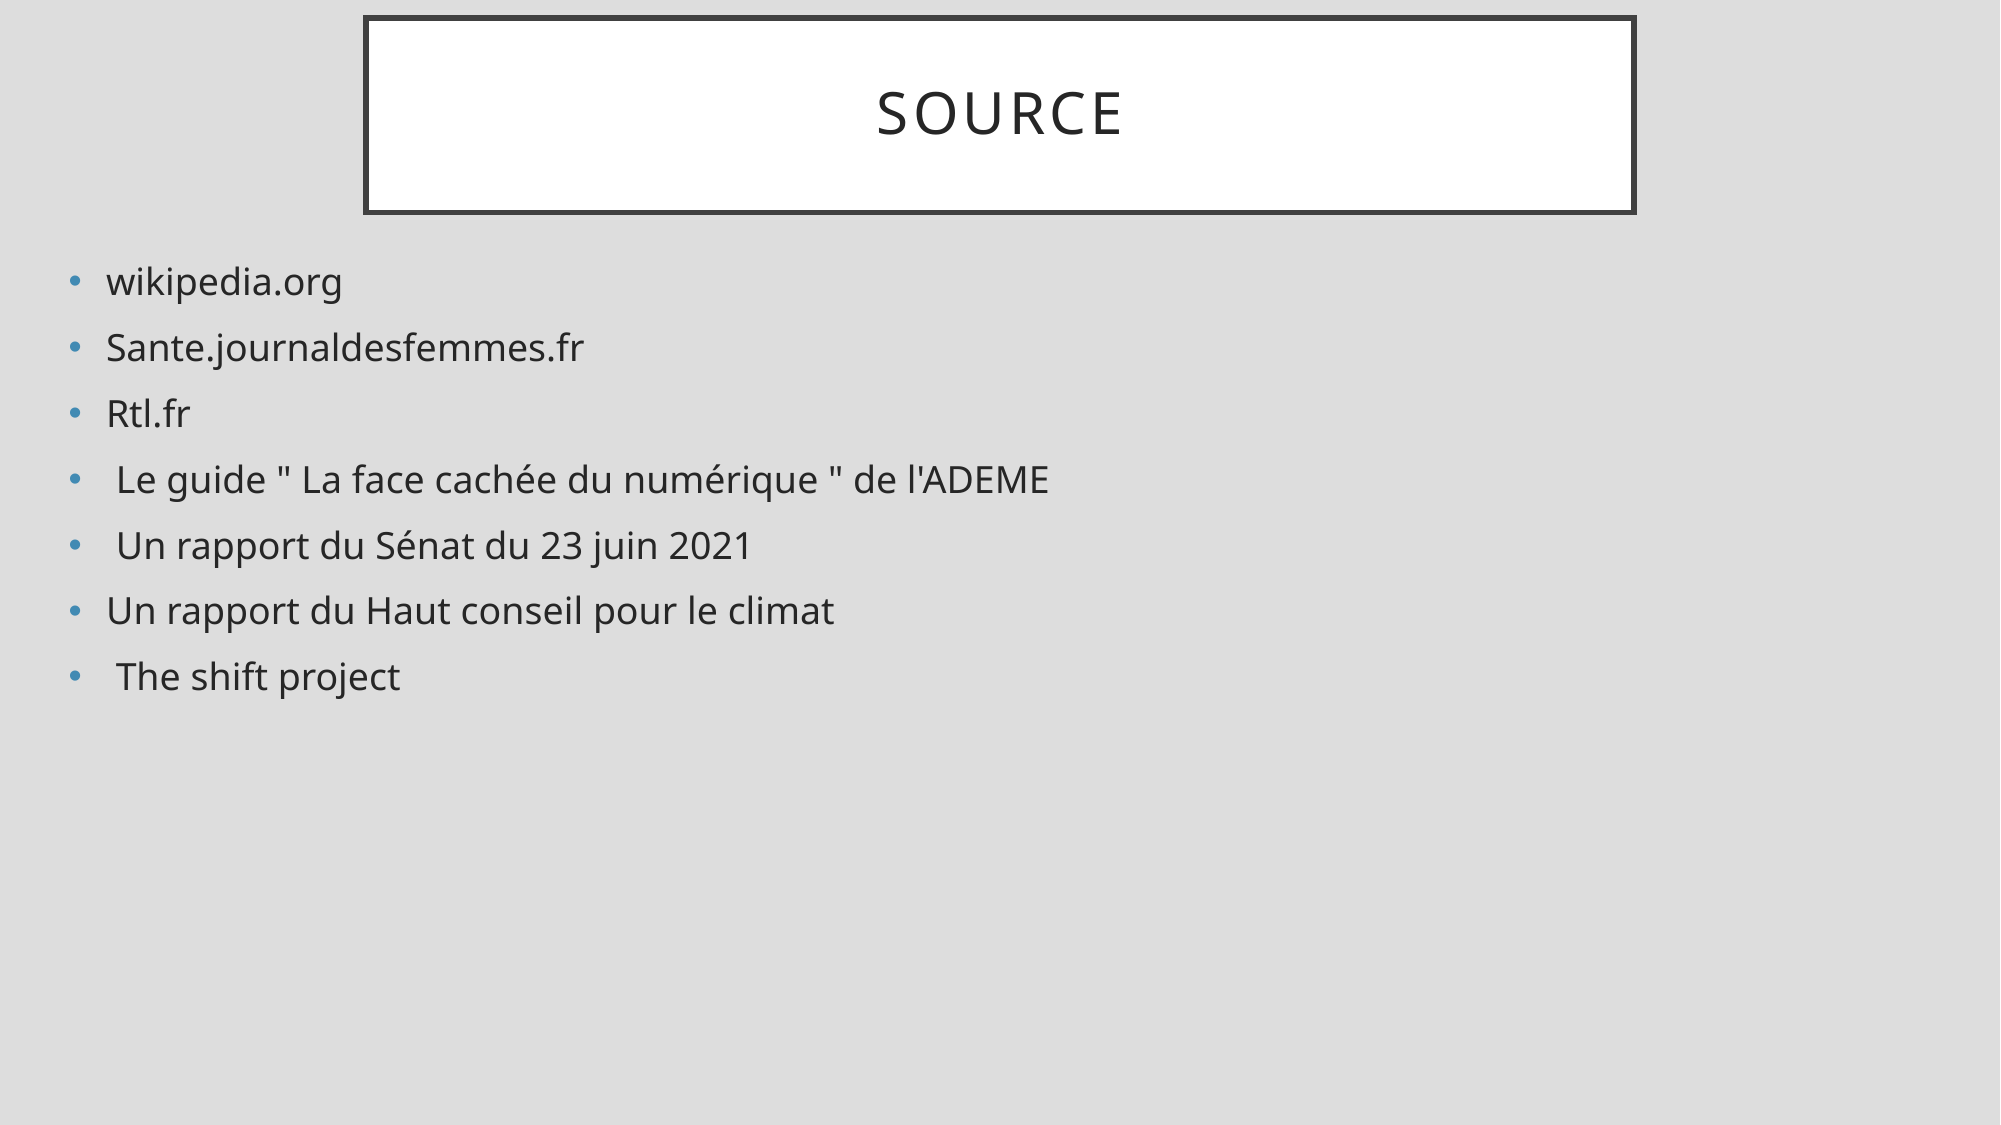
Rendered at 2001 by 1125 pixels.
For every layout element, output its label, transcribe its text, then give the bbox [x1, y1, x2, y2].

list wikipedia.org Sante.journaldesfemmes.fr Rtl.fr Le guide " La face cachée du numérique " de l'ADEME Un rapport du Sénat du 23 juin 2021 Un rapport du Haut conseil pour le climat The shift project [53, 250, 1663, 1042]
title source [363, 15, 1637, 215]
